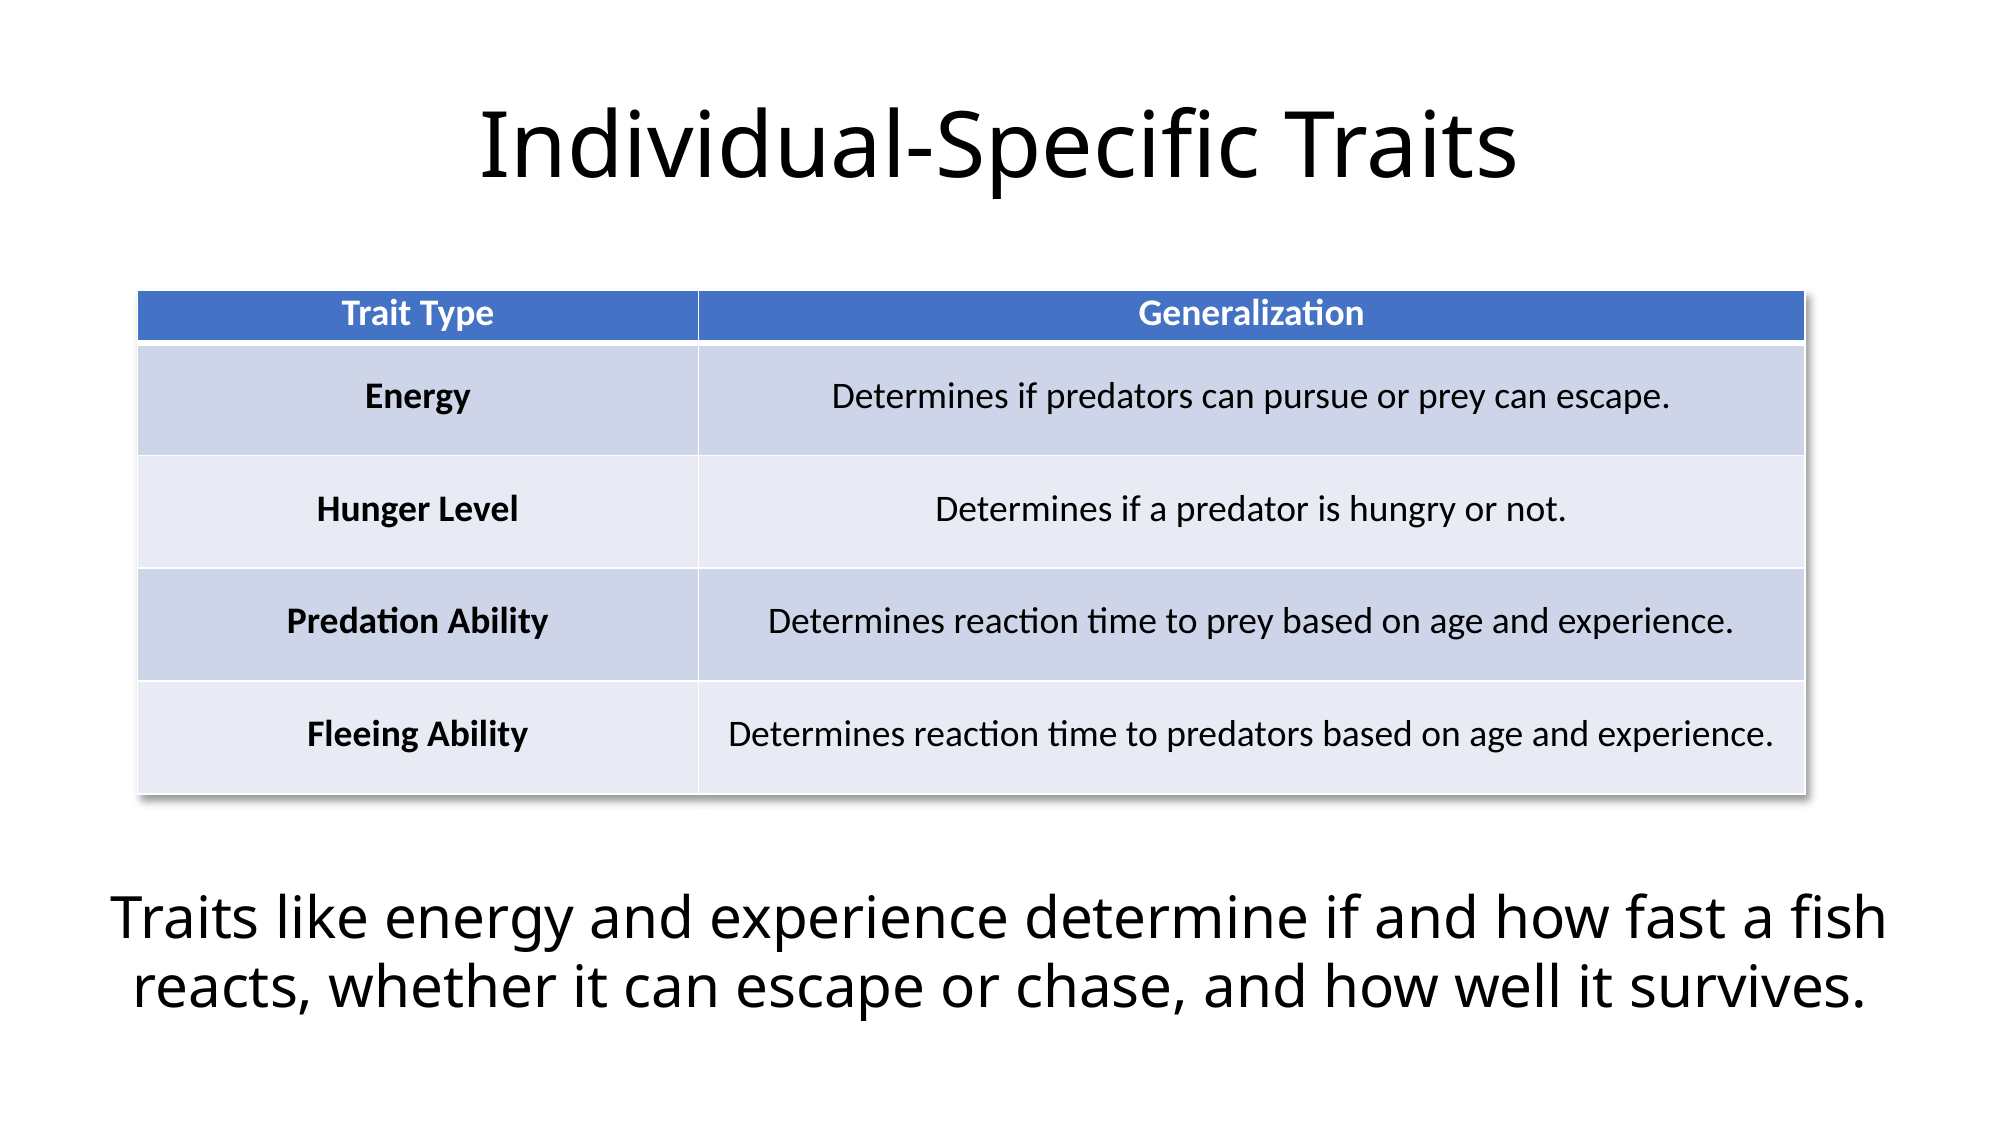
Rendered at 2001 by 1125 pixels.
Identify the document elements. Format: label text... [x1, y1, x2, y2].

table_cell Fleeing Ability [138, 682, 698, 793]
title Individual-Specific Traits [137, 38, 1863, 257]
table_cell Energy [138, 346, 698, 455]
table_cell Hunger Level [138, 456, 698, 567]
table_cell Determines if predators can pursue or prey can escape. [699, 346, 1804, 455]
table_header Trait Type [138, 291, 698, 340]
table_header Generalization [699, 291, 1804, 340]
table_cell Determines reaction time to predators based on age and experience. [699, 682, 1804, 793]
text_box Traits like energy and experience determine if and how fast a fish reacts, whether it can escape or chase, and how well it survives. [83, 872, 1917, 1027]
table_cell Predation Ability [138, 569, 698, 680]
table_cell Determines reaction time to prey based on age and experience. [699, 569, 1804, 680]
table_cell Determines if a predator is hungry or not. [699, 456, 1804, 567]
